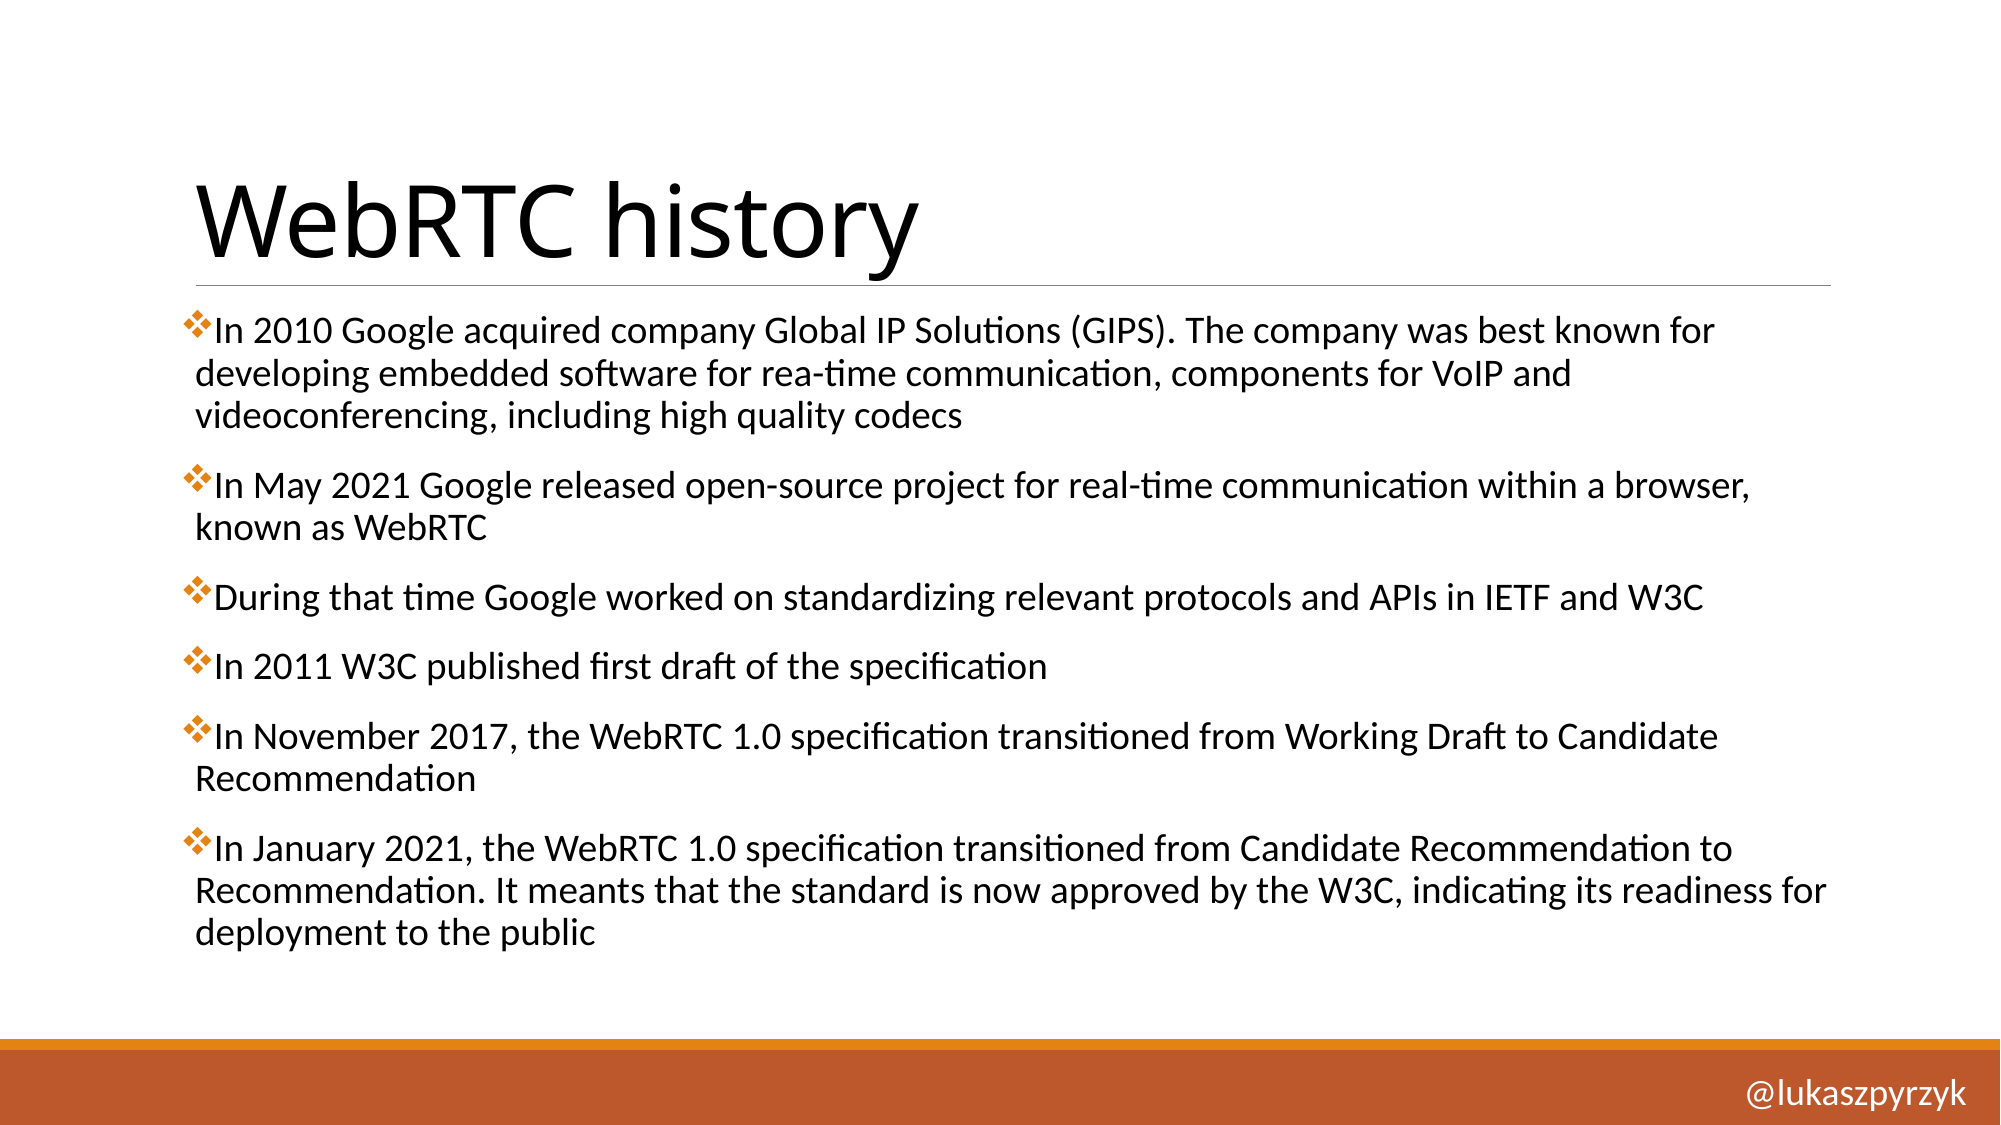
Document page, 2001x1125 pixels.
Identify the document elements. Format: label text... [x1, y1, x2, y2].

text_box @lukaszpyrzyk [1728, 1060, 1982, 1121]
list In 2010 Google acquired company Global IP Solutions (GIPS). The company was best known for developing embedded software for rea-time communication, components for VoIP and videoconferencing, including high quality codecs In May 2021 Google released open-source project for real-time communication within a browser, known as WebRTC During that time Google worked on standardizing relevant protocols and APIs in IETF and W3C In 2011 W3C published first draft of the specification In November 2017, the WebRTC 1.0 specification transitioned from Working Draft to Candidate Recommendation In January 2021, the WebRTC 1.0 specification transitioned from Candidate Recommendation to Recommendation. It meants that the standard is now approved by the W3C, indicating its readiness for deployment to the public [180, 302, 1830, 963]
title WebRTC history [180, 47, 1830, 285]
